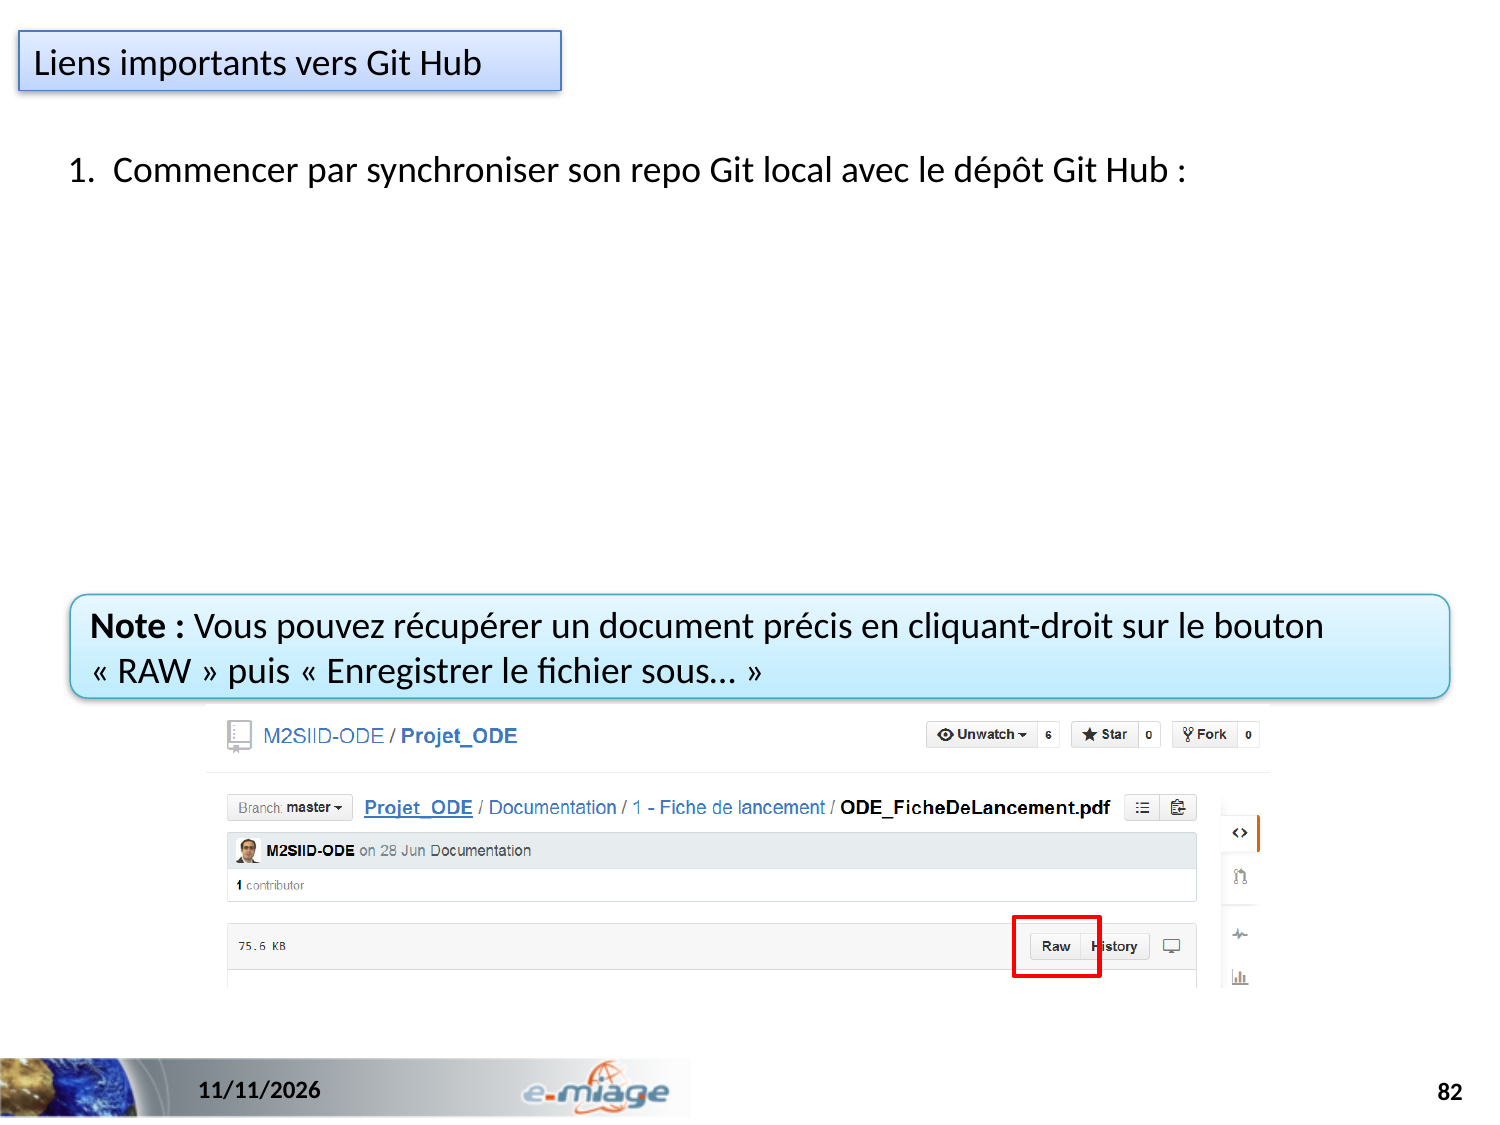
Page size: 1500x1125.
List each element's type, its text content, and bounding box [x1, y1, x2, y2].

text_box Liens importants vers Git Hub [18, 30, 562, 91]
picture [0, 1058, 691, 1118]
text_box Note : Vous pouvez récupérer un document précis en cliquant-droit sur le bouton « RAW » puis « Enregistrer le fichier sous… » [69, 593, 1451, 699]
picture [206, 703, 1271, 988]
text_box 1. Commencer par synchroniser son repo Git local avec le dépôt Git Hub : [53, 137, 1317, 197]
